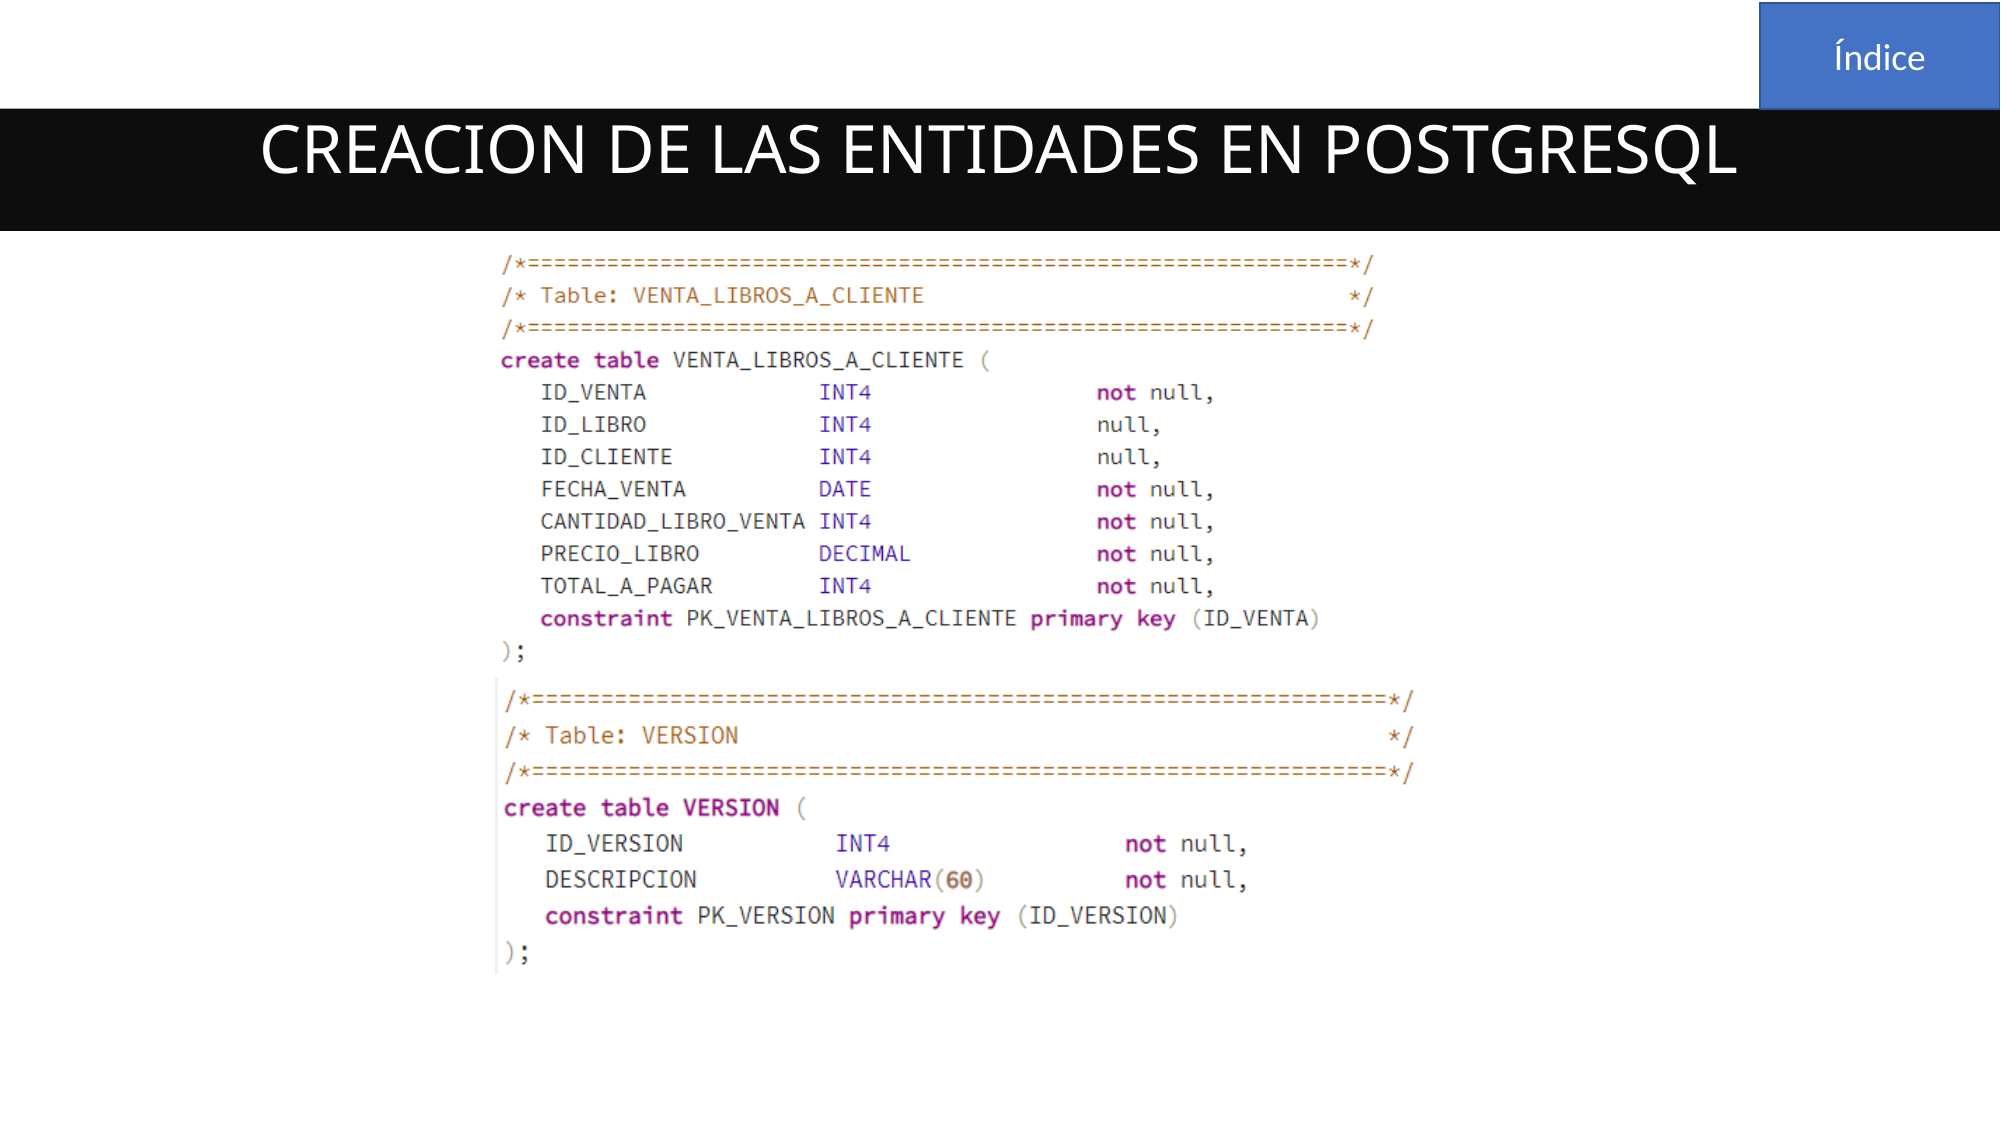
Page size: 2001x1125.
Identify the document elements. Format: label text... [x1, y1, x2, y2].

text_box CREACION DE LAS ENTIDADES EN POSTGRESQL [0, 108, 2000, 231]
picture [495, 244, 1388, 665]
text_box Índice [1759, 2, 2000, 110]
picture [495, 678, 1439, 975]
